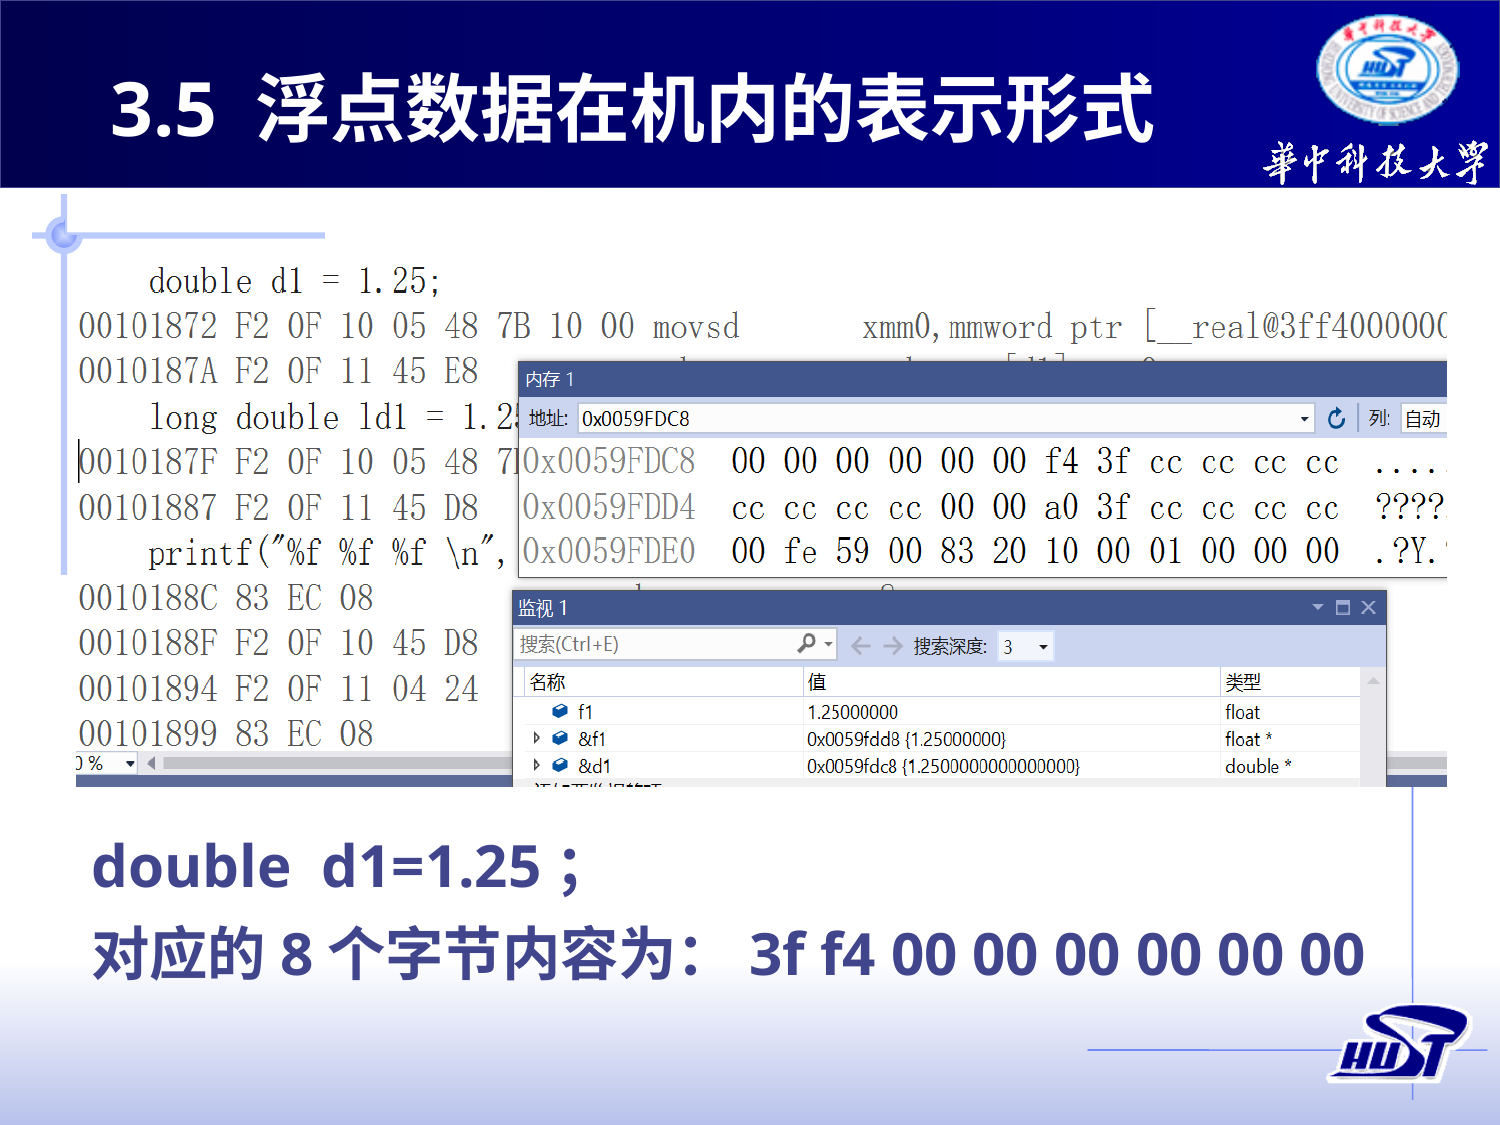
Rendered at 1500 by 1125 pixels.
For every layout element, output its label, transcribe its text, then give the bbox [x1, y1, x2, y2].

picture [76, 266, 1448, 788]
picture [1316, 14, 1460, 126]
text_box double d1=1.25； 对应的8个字节内容为：3f f4 00 00 00 00 00 00 [76, 822, 1422, 995]
picture [1262, 140, 1488, 185]
text_box 3.5 浮点数据在机内的表示形式 [95, 54, 1171, 160]
